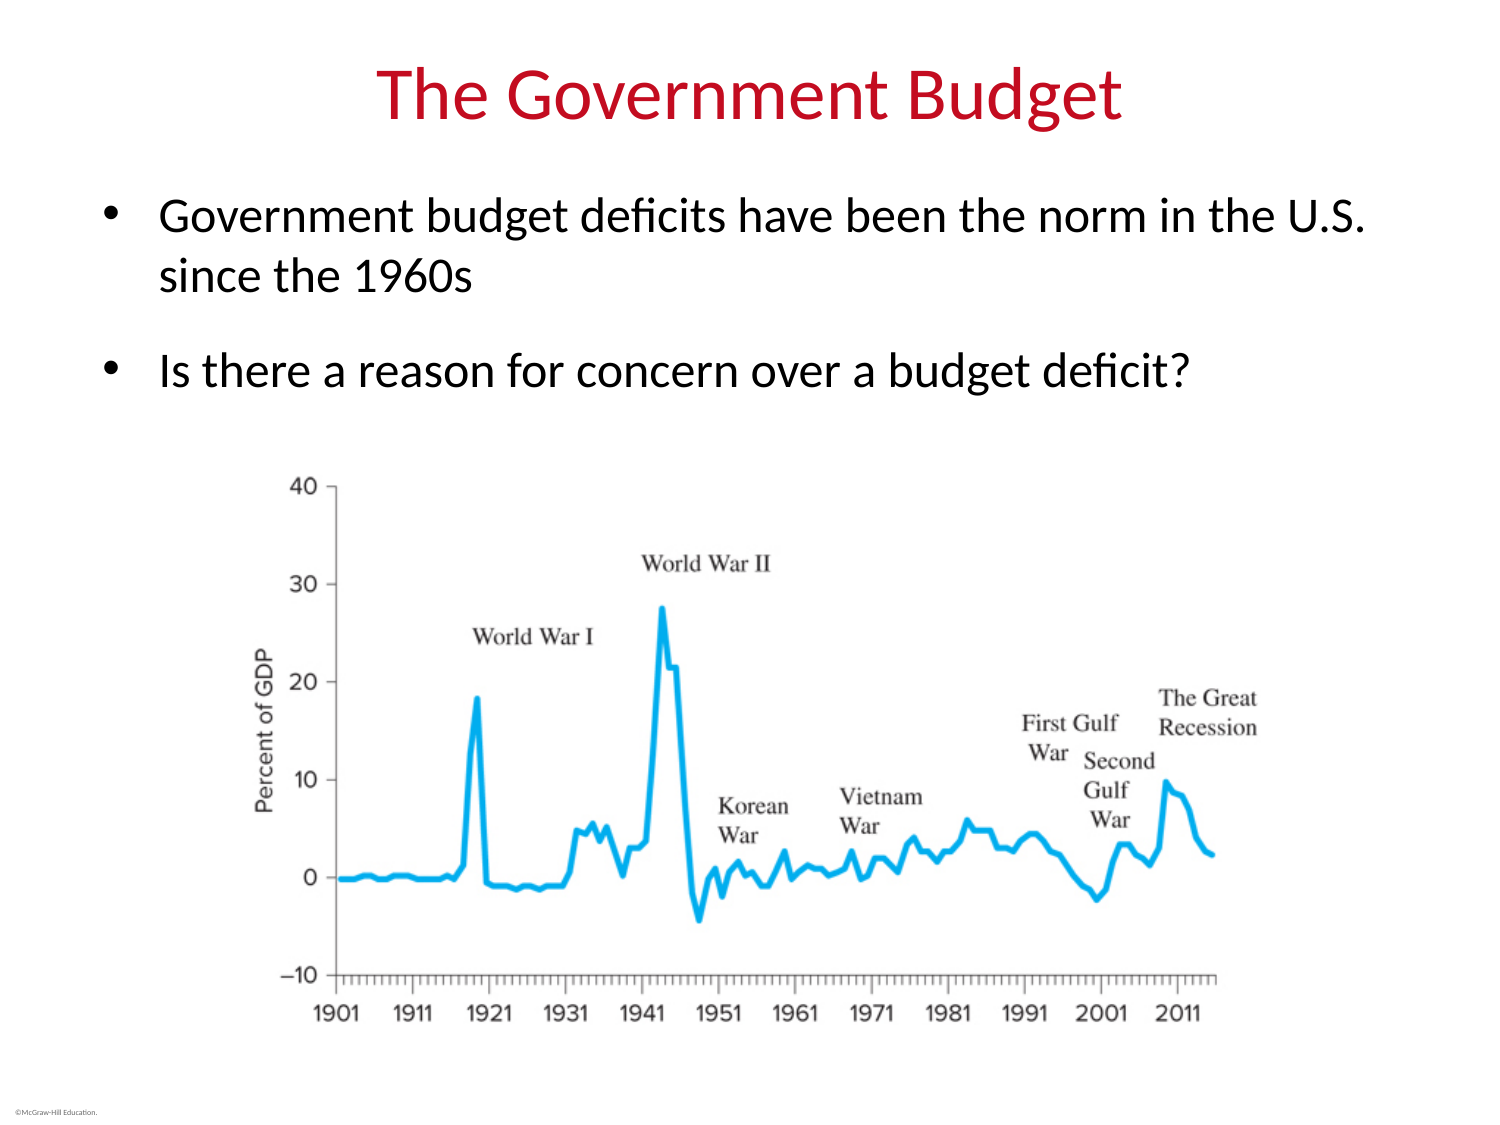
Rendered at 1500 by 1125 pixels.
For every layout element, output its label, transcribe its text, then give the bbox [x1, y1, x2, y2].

title The Government Budget [0, 37, 1500, 143]
list Government budget deficits have been the norm in the U.S. since the 1960s [87, 174, 1425, 313]
list Is there a reason for concern over a budget deficit? [87, 329, 1425, 425]
picture [252, 474, 1261, 1026]
